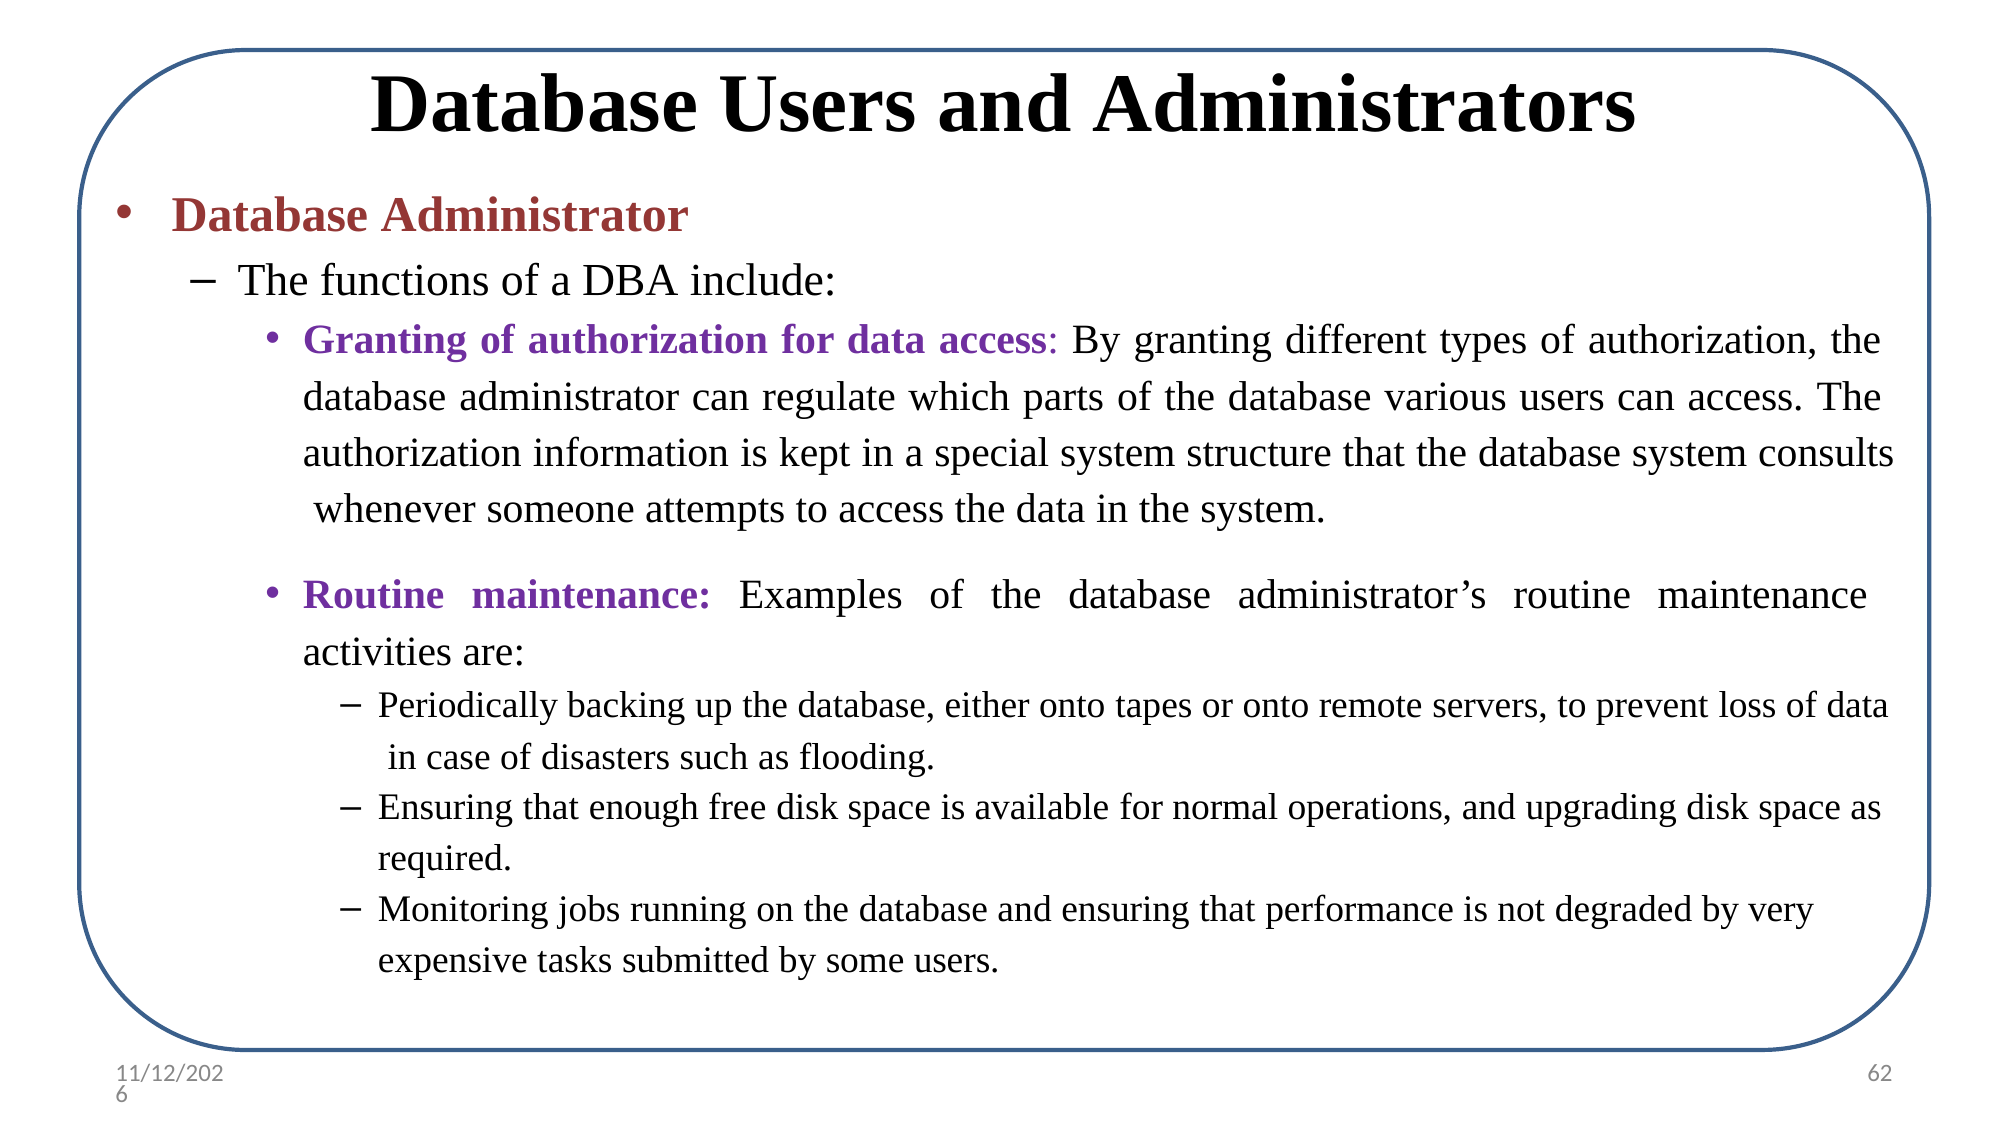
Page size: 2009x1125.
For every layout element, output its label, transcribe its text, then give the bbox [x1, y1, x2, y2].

text_box [77, 47, 1932, 1053]
slide_number 62 [1861, 1060, 1900, 1125]
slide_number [113, 1060, 236, 1125]
